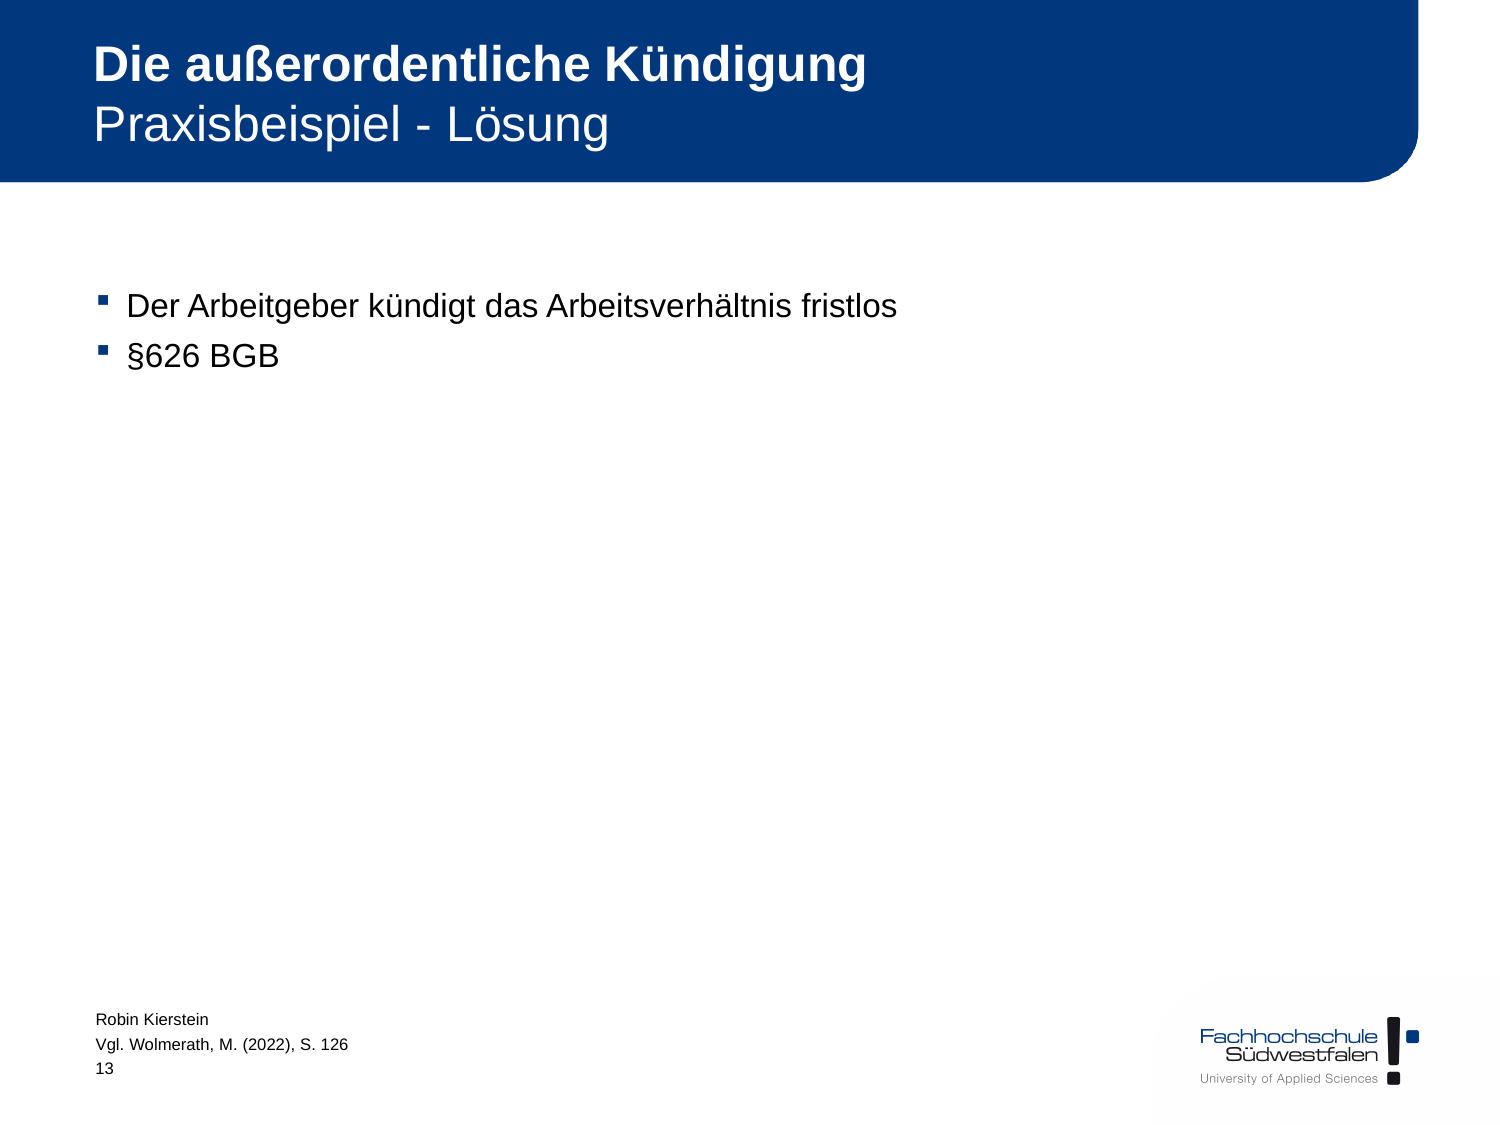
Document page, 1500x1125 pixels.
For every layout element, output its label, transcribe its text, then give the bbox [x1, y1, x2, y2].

picture [0, 0, 1419, 183]
list Der Arbeitgeber kündigt das Arbeitsverhältnis fristlos §626 BGB [95, 284, 1419, 1007]
picture [1152, 976, 1500, 1125]
list Robin Kierstein Vgl. Wolmerath, M. (2022), S. 126 [95, 1029, 1182, 1054]
title Die außerordentliche Kündigung Praxisbeispiel - Lösung [94, 31, 1419, 153]
